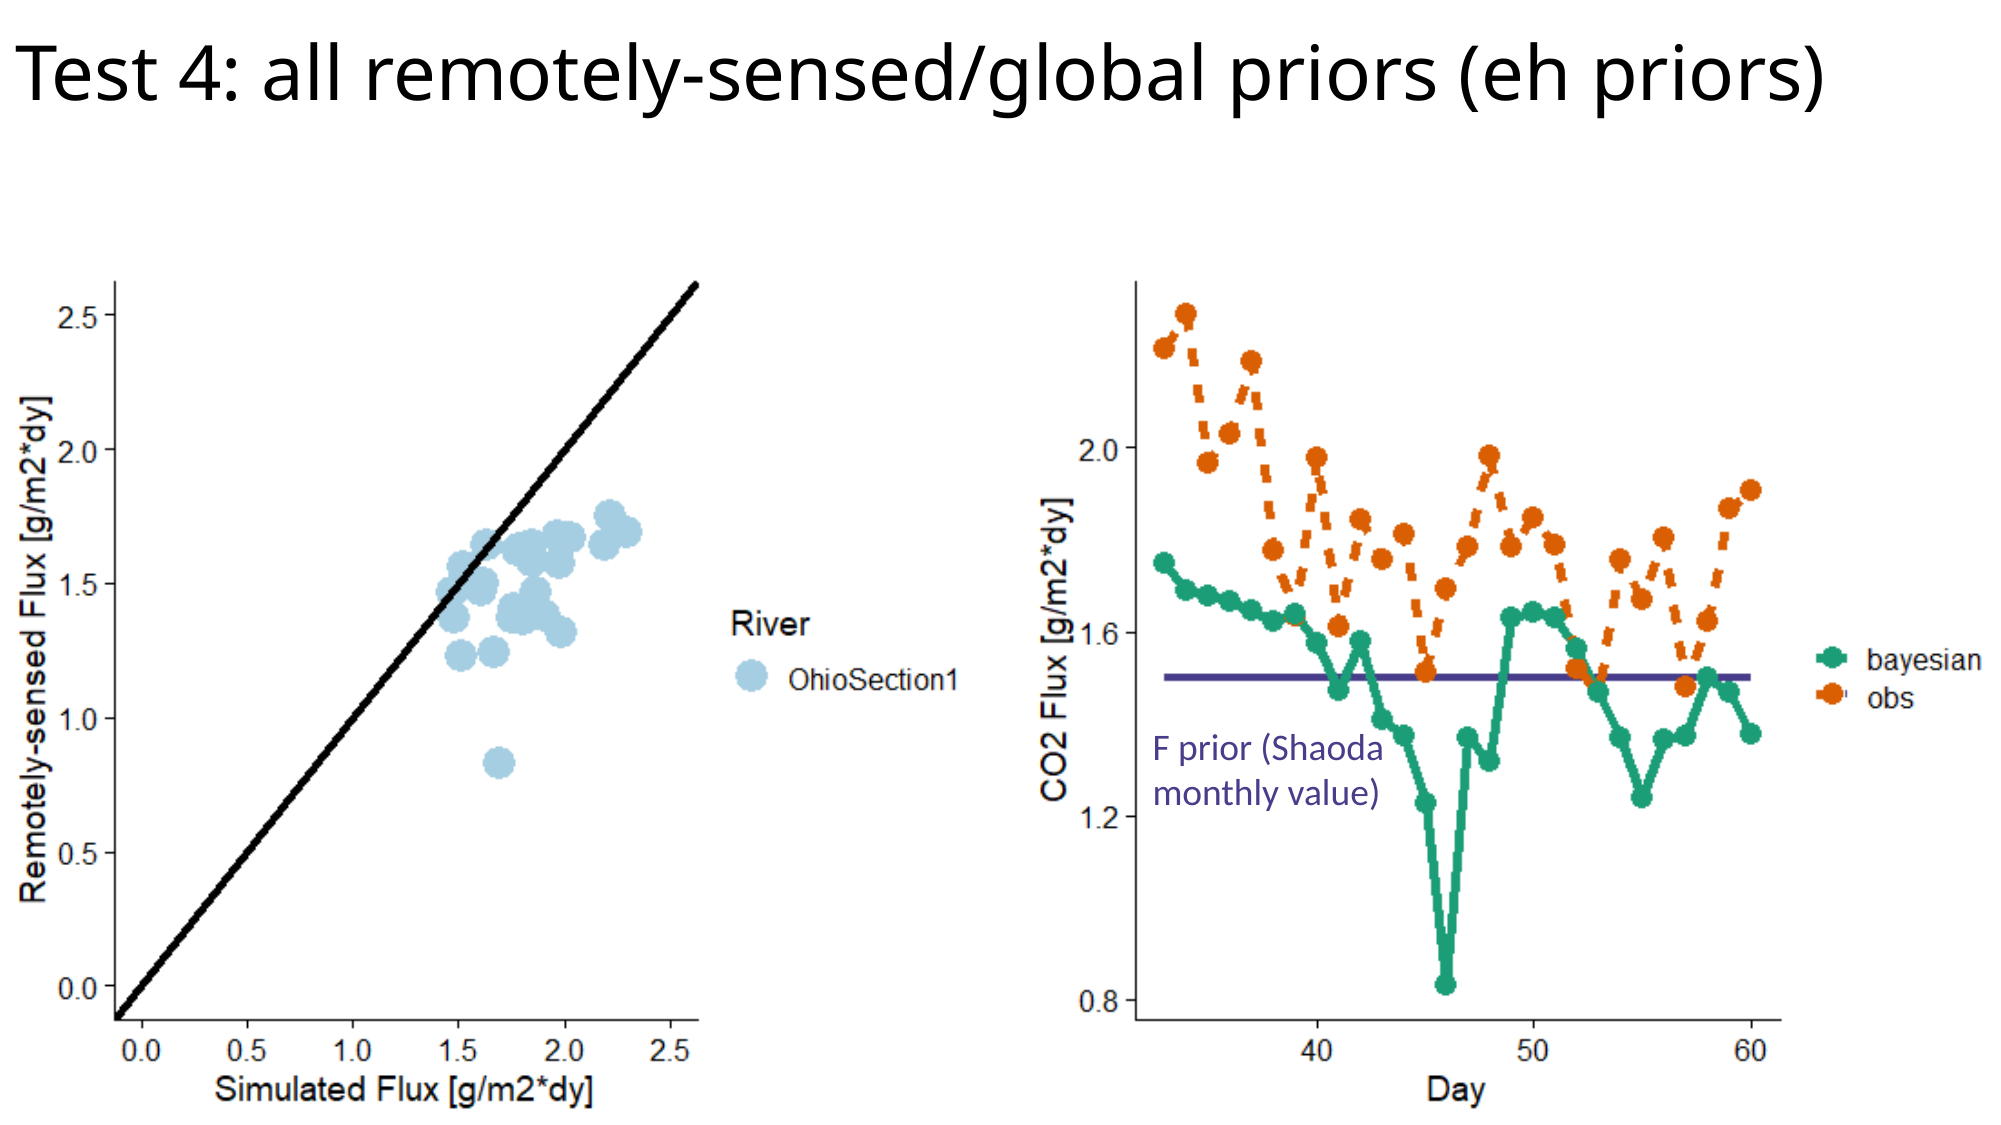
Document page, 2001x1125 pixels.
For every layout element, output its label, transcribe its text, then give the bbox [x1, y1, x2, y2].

picture [1021, 265, 2000, 1125]
title Test 4: all remotely-sensed/global priors (eh priors) [0, 0, 2000, 152]
picture [0, 265, 979, 1125]
